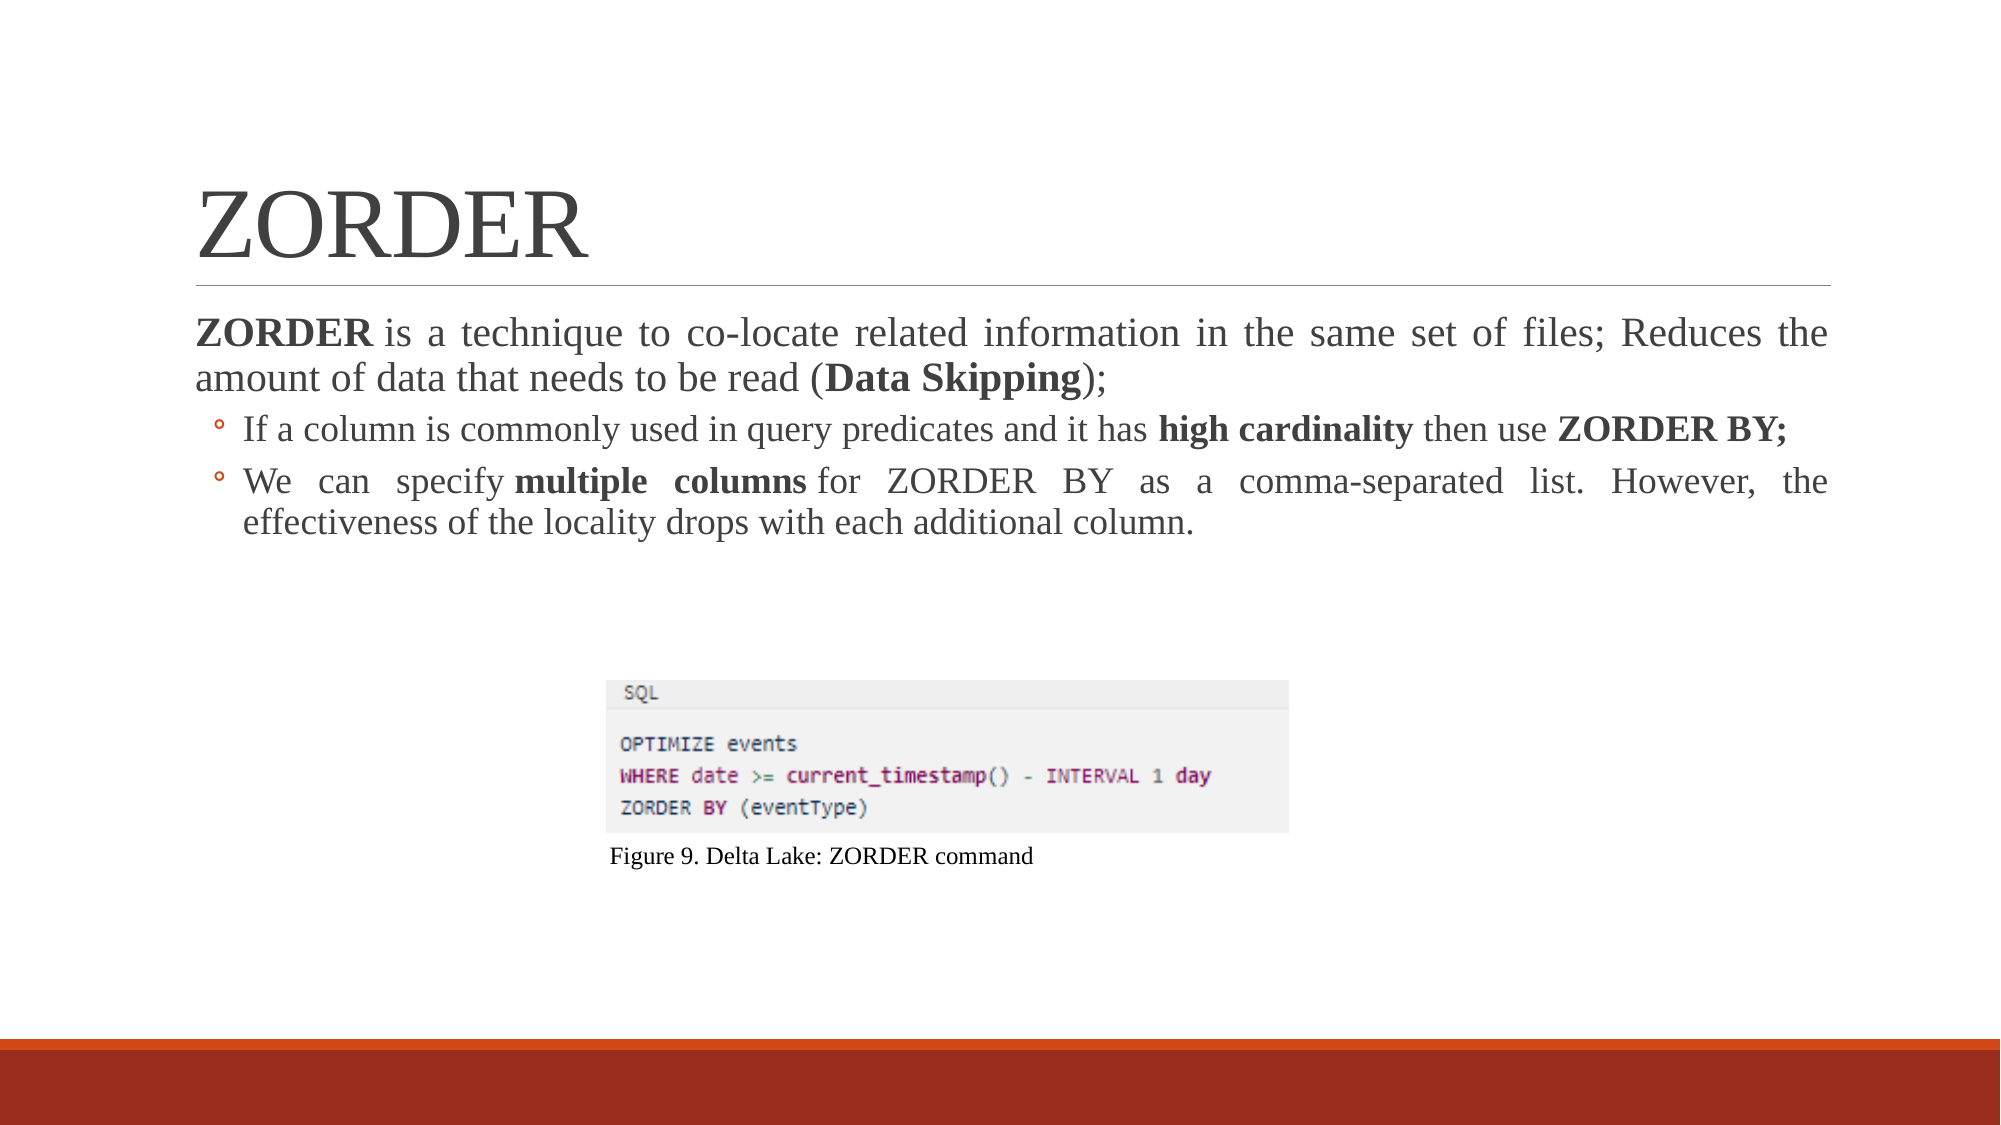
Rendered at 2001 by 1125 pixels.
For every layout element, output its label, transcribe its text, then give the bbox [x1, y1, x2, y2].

text_box Figure 9. Delta Lake: ZORDER command [594, 832, 1102, 878]
picture [606, 680, 1289, 833]
title ZORDER [180, 47, 1830, 285]
list ZORDER is a technique to co-locate related information in the same set of files; Reduces the amount of data that needs to be read (Data Skipping); If a column is commonly used in query predicates and it has high cardinality then use ZORDER BY; We can specify multiple columns for ZORDER BY as a comma-separated list. However, the effectiveness of the locality drops with each additional column. [180, 302, 1830, 963]
